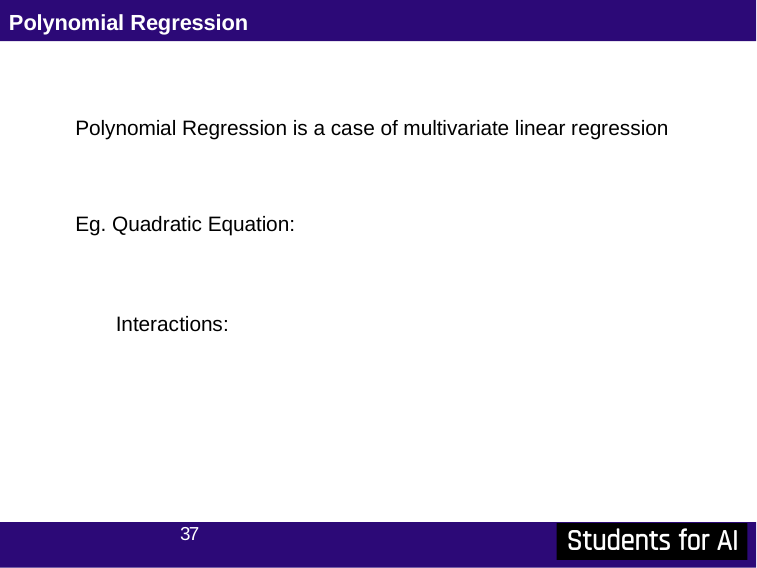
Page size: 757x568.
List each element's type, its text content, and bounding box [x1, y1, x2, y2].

picture [556, 523, 748, 560]
title Polynomial Regression [8, 8, 748, 30]
text_box Polynomial Regression is a case of multivariate linear regression [60, 106, 718, 147]
slide_number 37 [25, 527, 200, 545]
